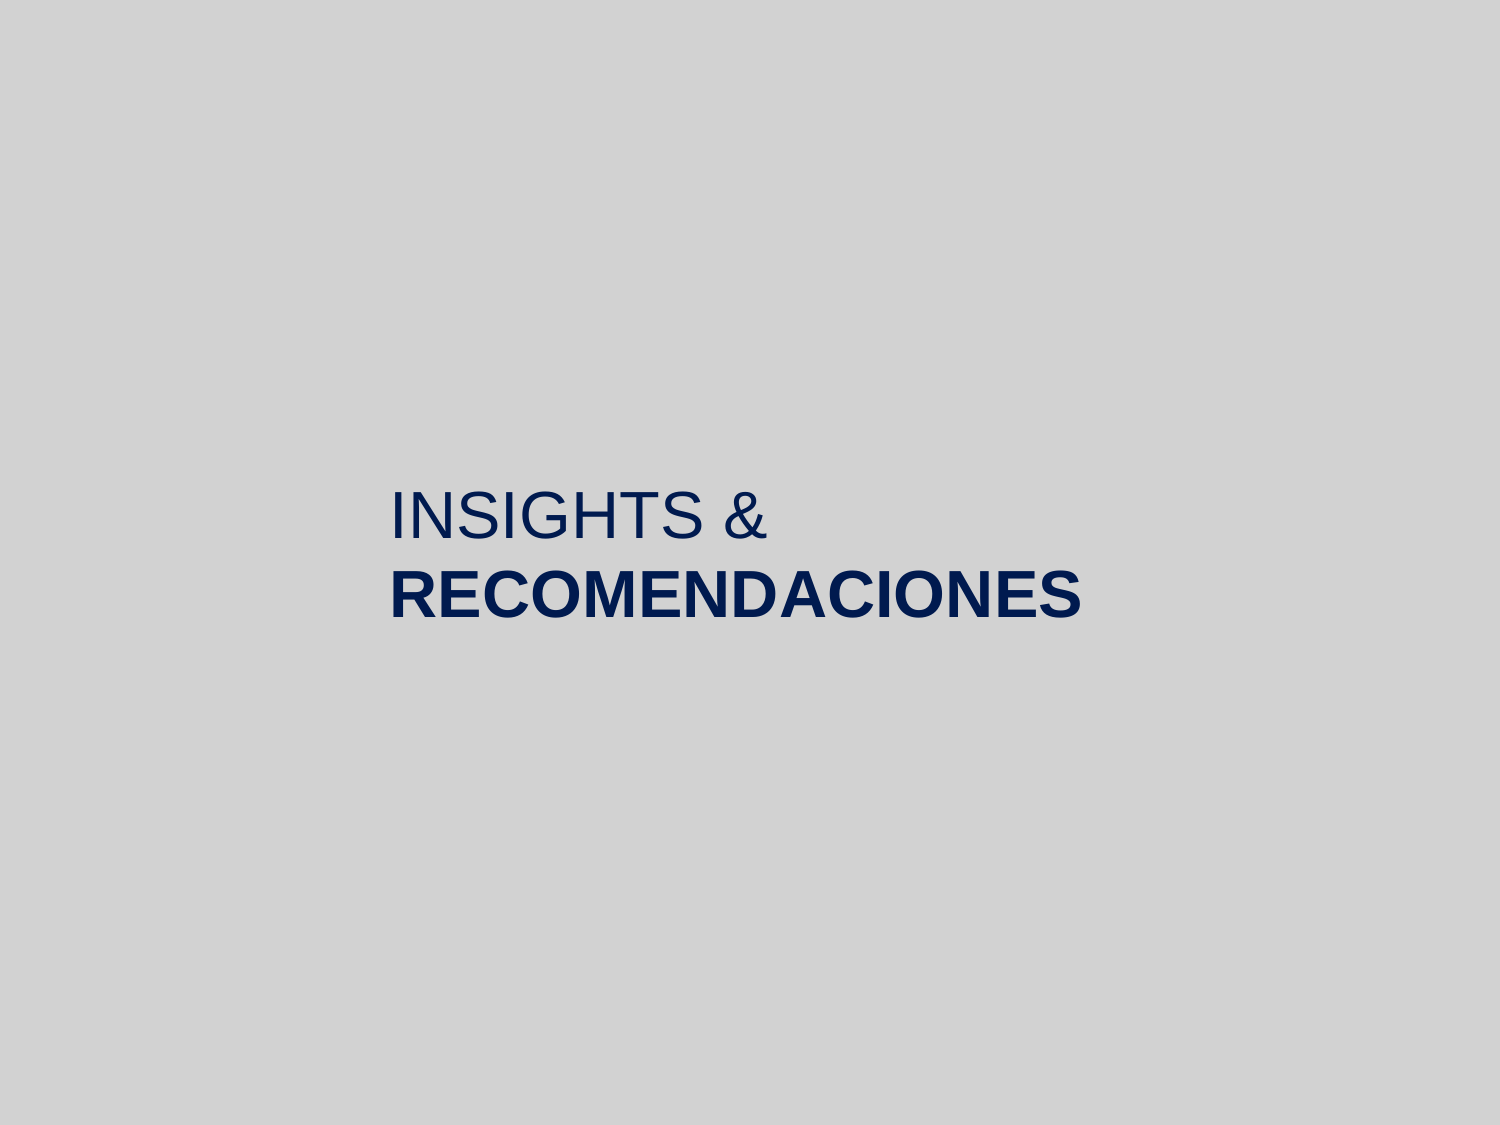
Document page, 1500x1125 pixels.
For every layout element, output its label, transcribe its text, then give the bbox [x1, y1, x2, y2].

text_box INSIGHTS & RECOMENDACIONES [374, 463, 1125, 799]
